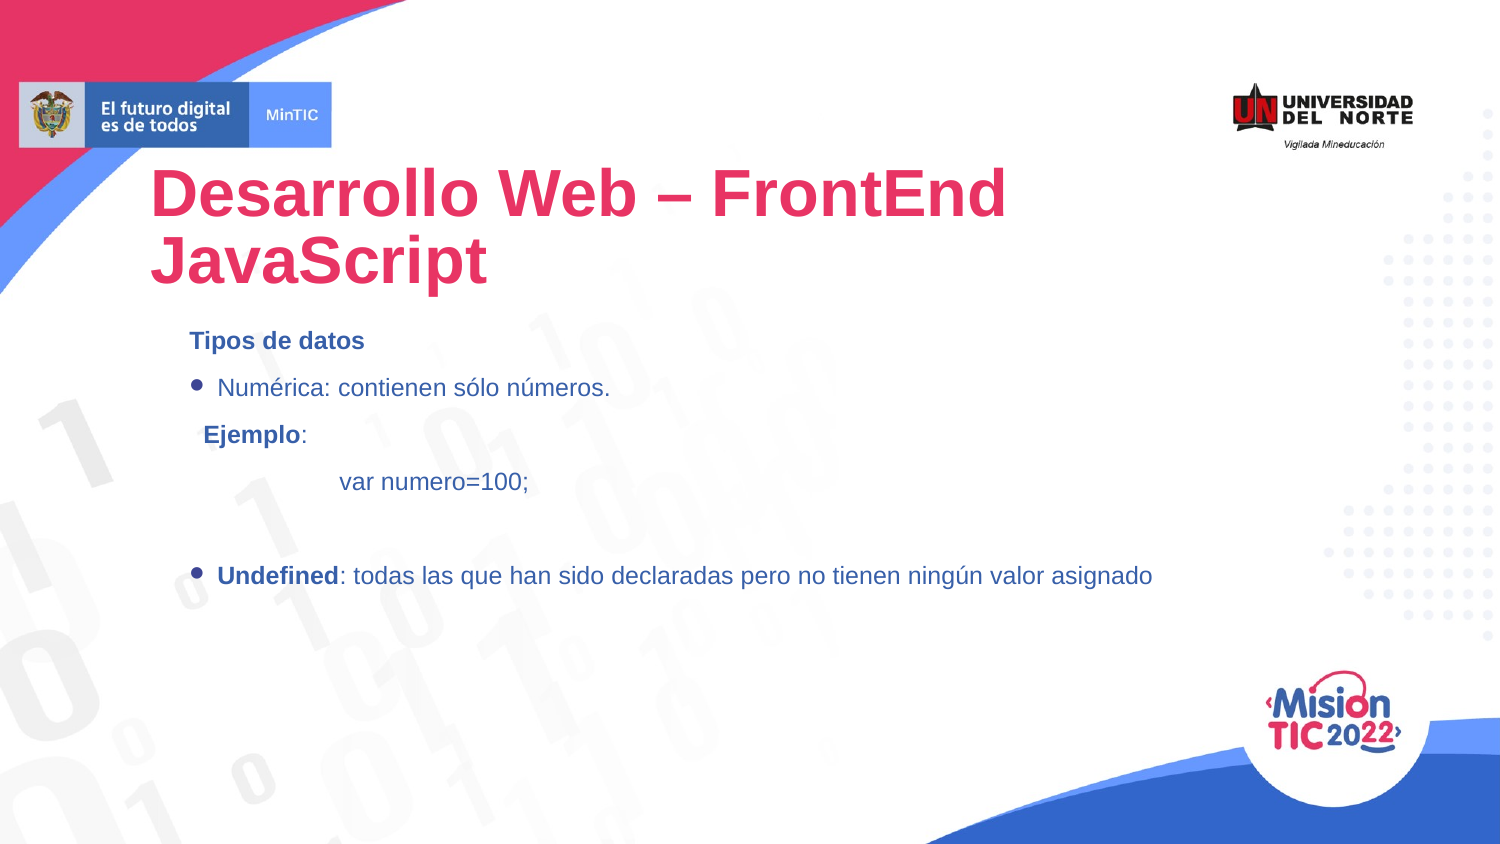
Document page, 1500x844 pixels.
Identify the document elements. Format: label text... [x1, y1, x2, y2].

text_box Tipos de datos Numérica: contienen sólo números. Ejemplo: var numero=100; Undefined: todas las que han sido declaradas pero no tienen ningún valor asignado [163, 314, 1328, 746]
picture [0, 0, 1500, 844]
text_box Desarrollo Web – FrontEnd JavaScript [139, 162, 1291, 304]
